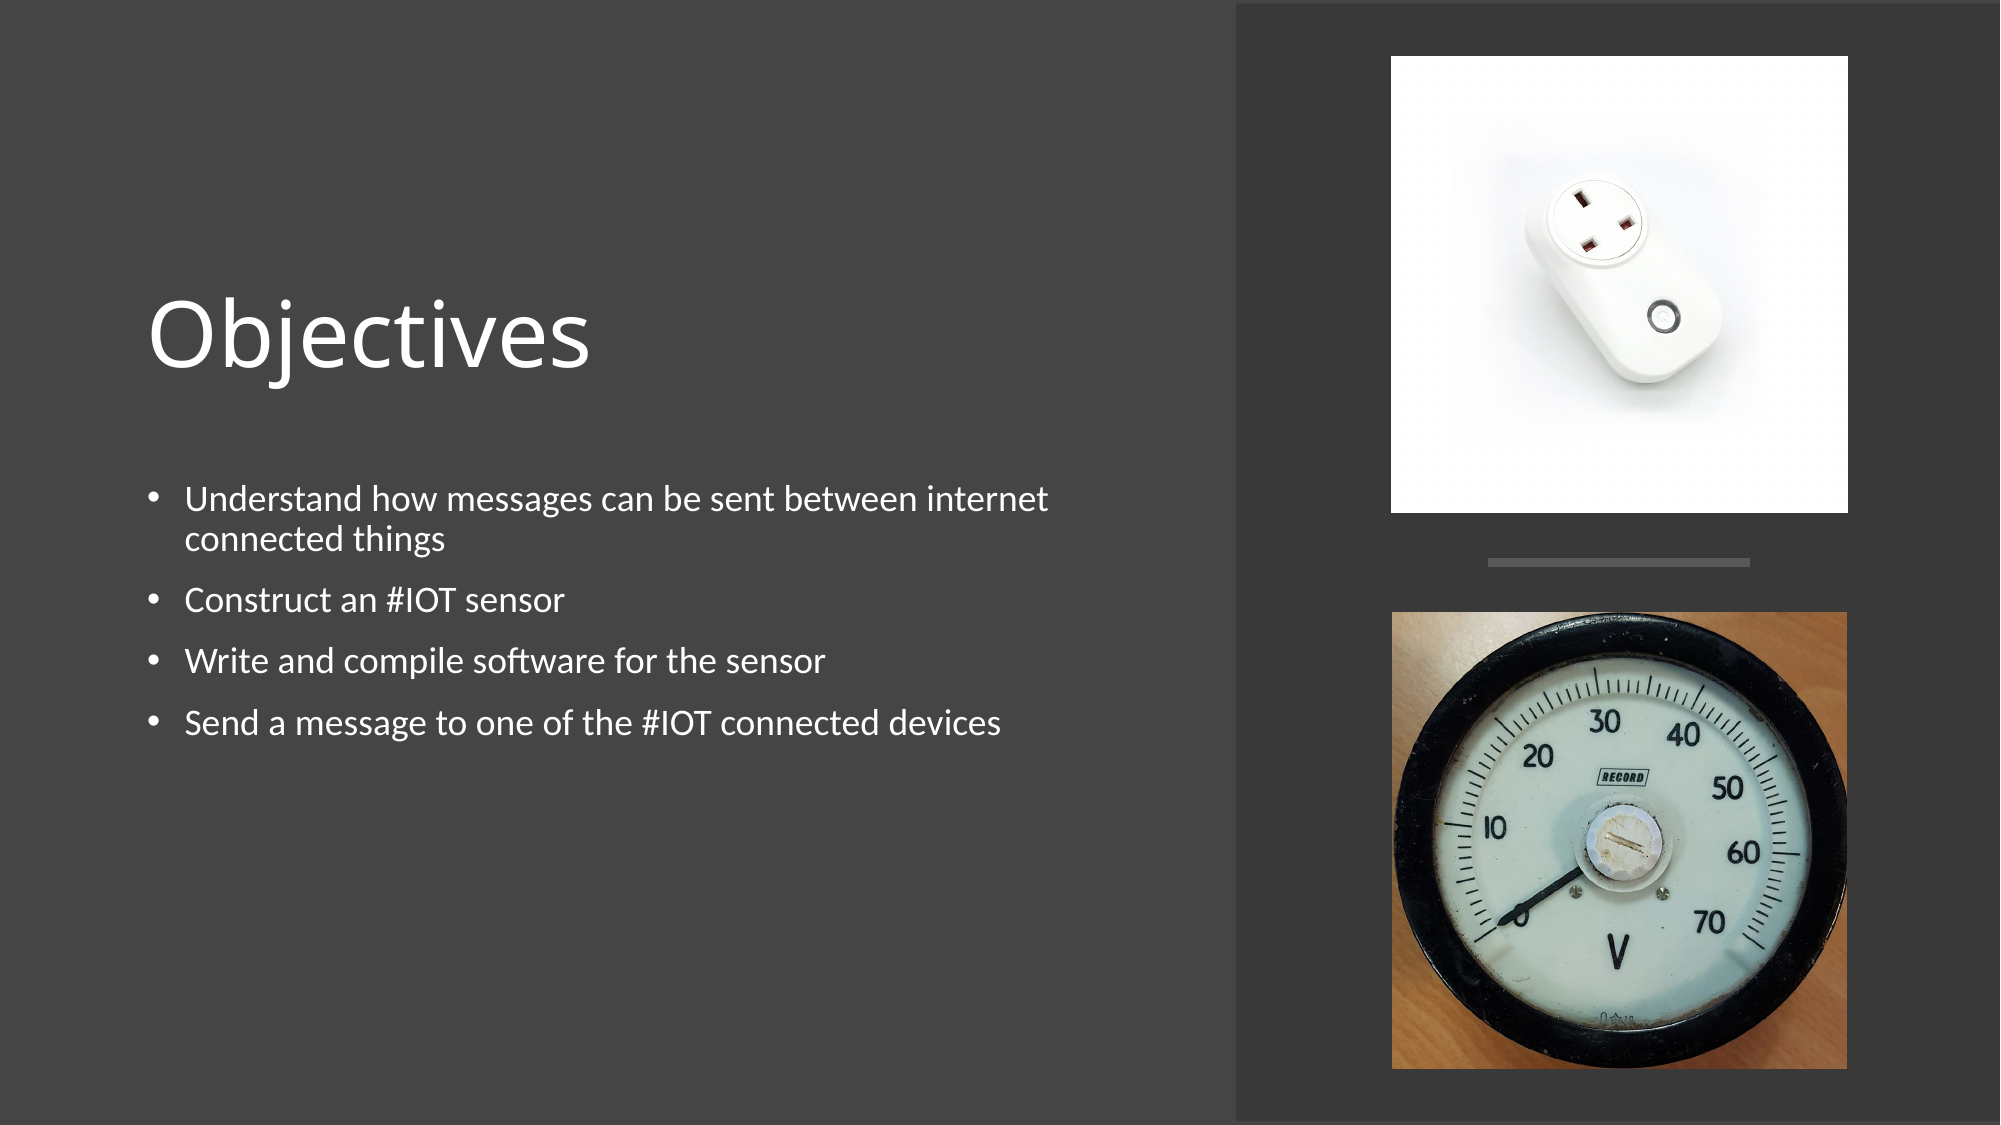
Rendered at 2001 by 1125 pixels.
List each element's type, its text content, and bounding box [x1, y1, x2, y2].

picture [1391, 56, 1848, 513]
text_box [1235, 2, 2000, 1122]
picture [1392, 612, 1847, 1069]
list Understand how messages can be sent between internet connected things Construct an #IOT sensor Write and compile software for the sensor Send a message to one of the #IOT connected devices [132, 471, 1180, 994]
title Objectives [131, 229, 1180, 447]
